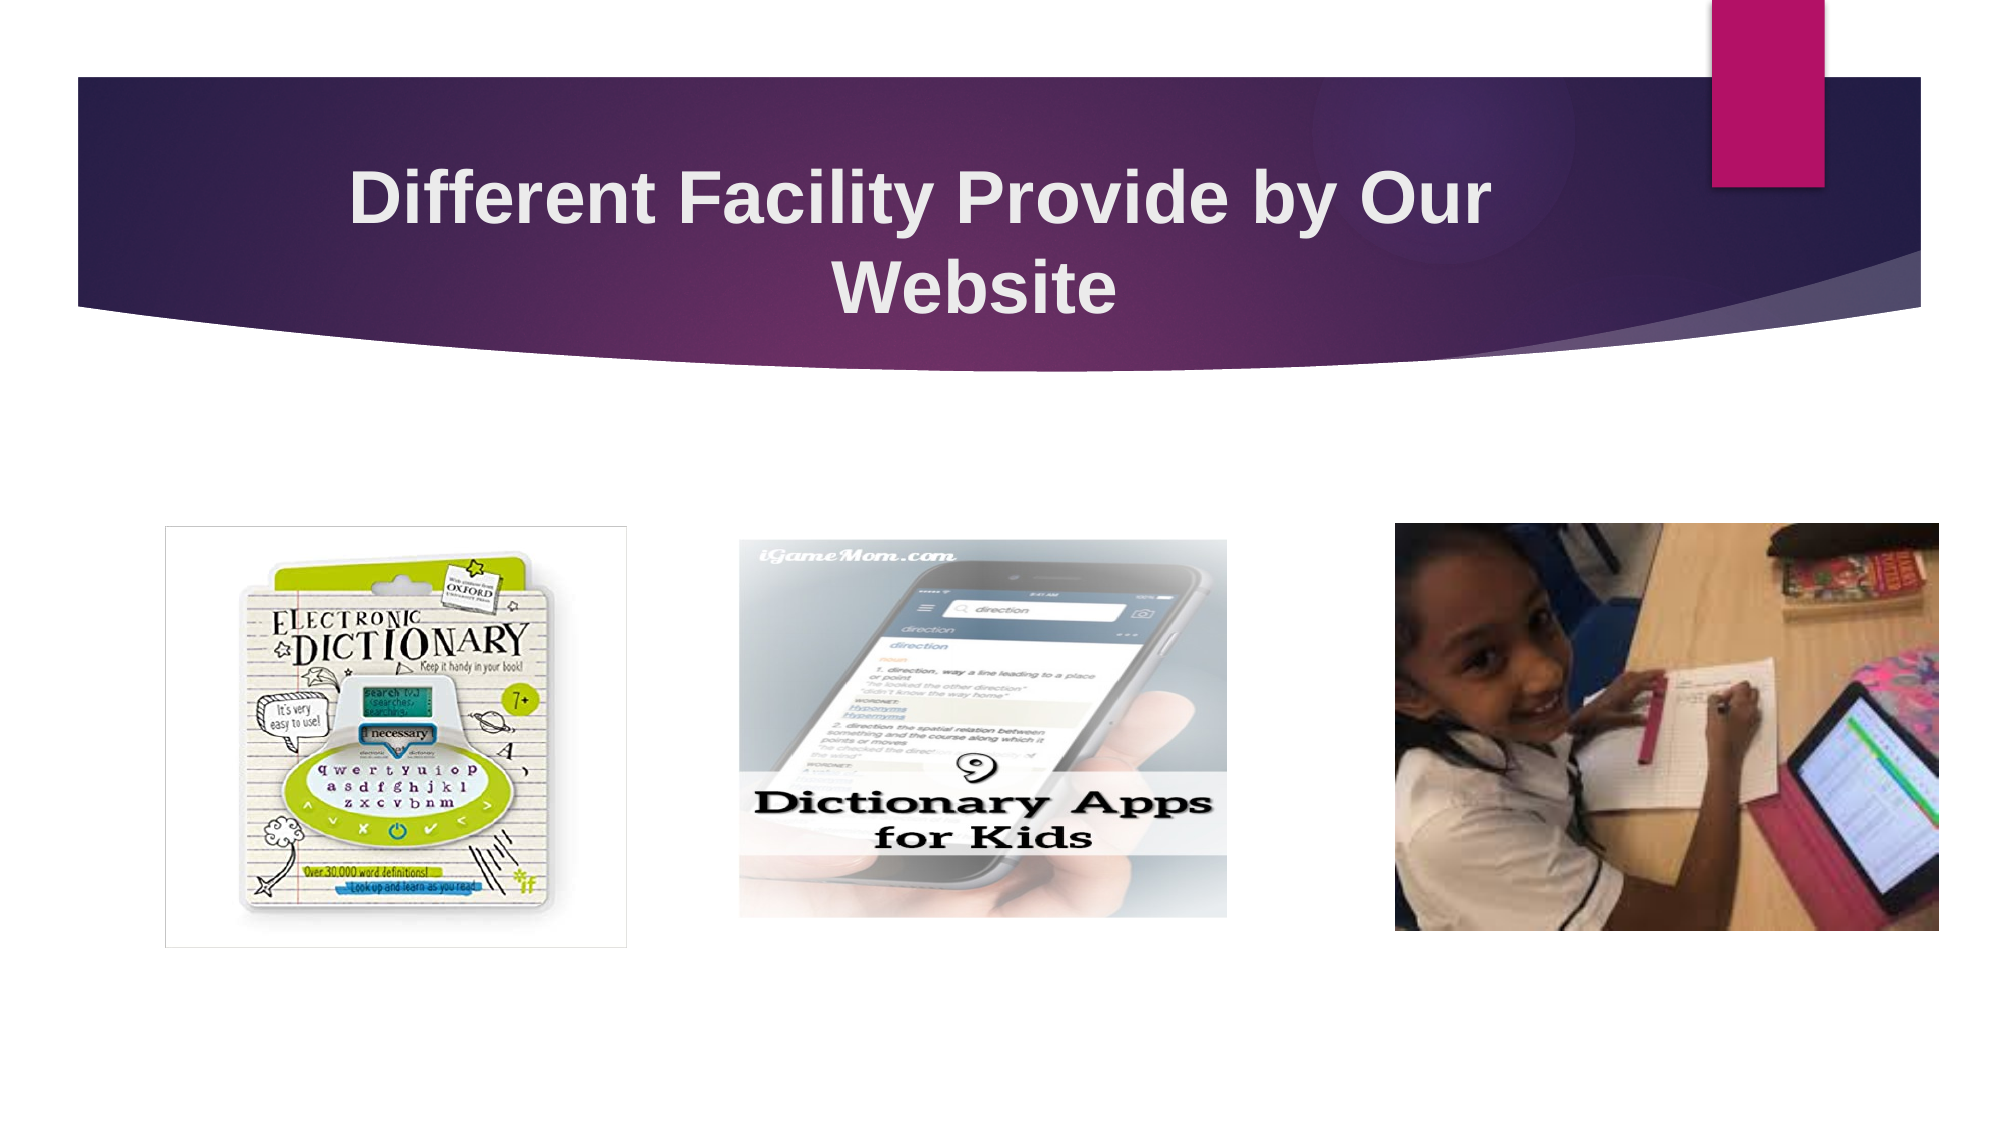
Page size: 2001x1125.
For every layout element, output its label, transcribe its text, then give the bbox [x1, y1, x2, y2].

title Different Facility Provide by Our Website [216, 255, 1654, 311]
picture [737, 539, 1227, 918]
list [165, 526, 627, 948]
picture [1394, 523, 1939, 932]
